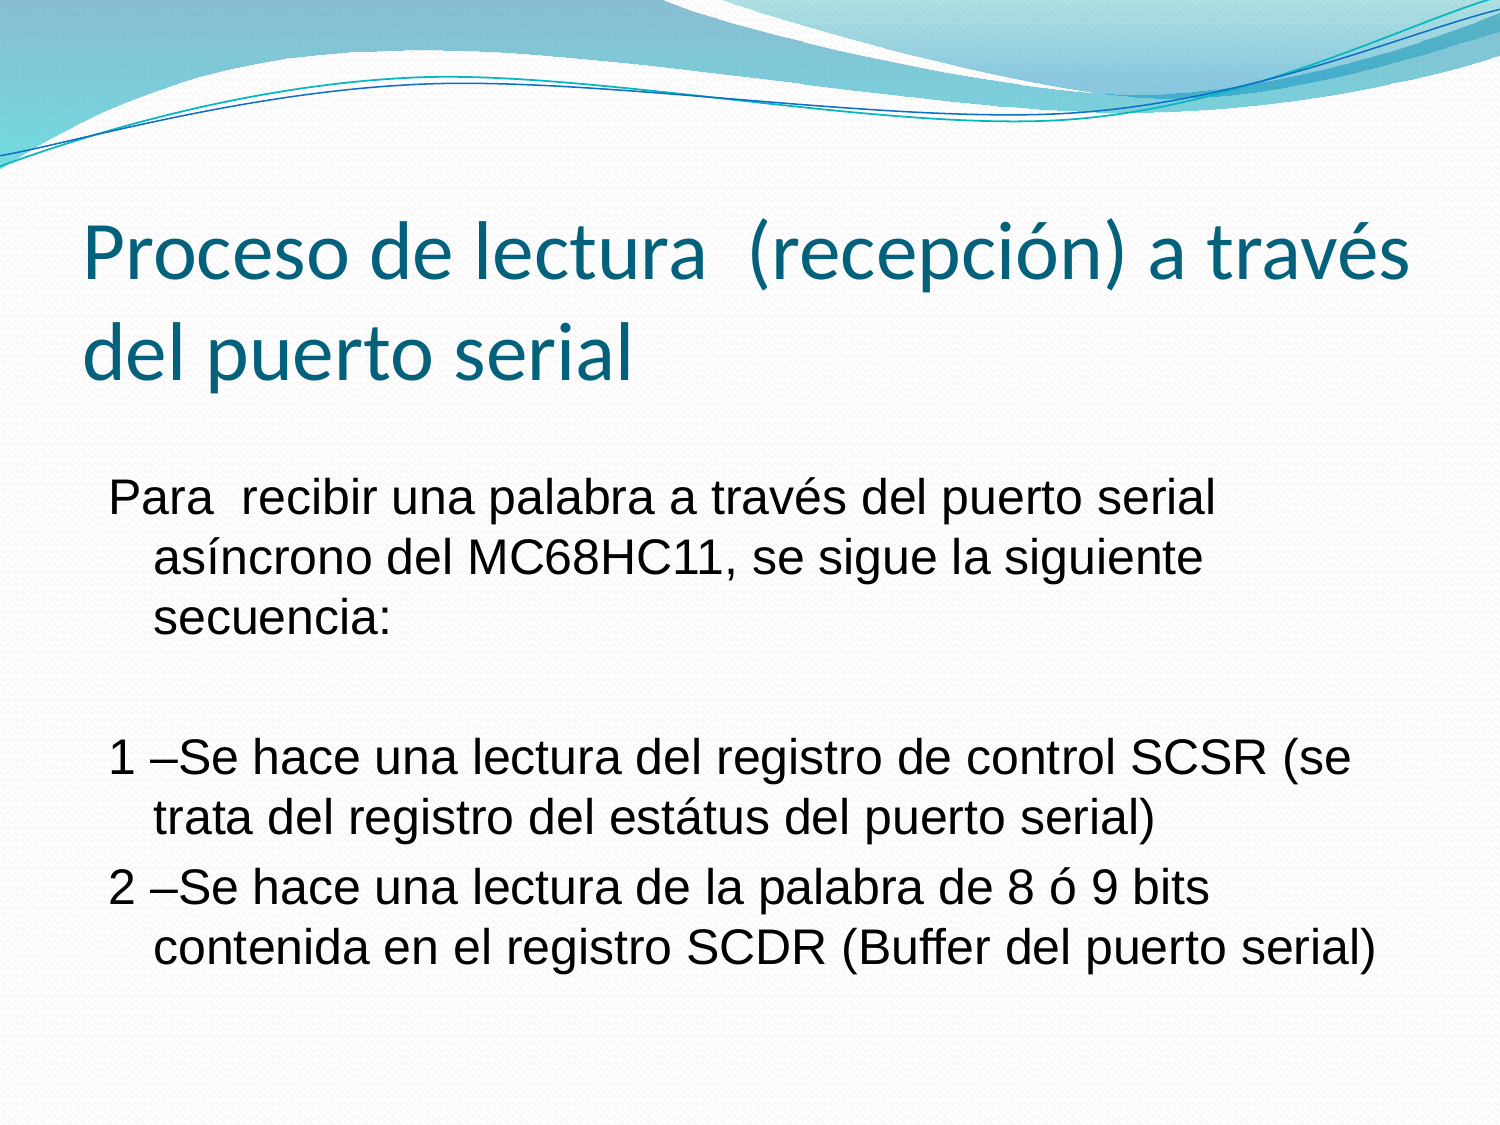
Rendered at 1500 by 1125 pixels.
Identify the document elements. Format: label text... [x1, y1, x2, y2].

title Proceso de lectura (recepción) a través del puerto serial [82, 187, 1432, 397]
list Para recibir una palabra a través del puerto serial asíncrono del MC68HC11, se sigue la siguiente secuencia: 1 –Se hace una lectura del registro de control SCSR (se trata del registro del estátus del puerto serial) 2 –Se hace una lectura de la palabra de 8 ó 9 bits contenida en el registro SCDR (Buffer del puerto serial) [93, 457, 1444, 985]
